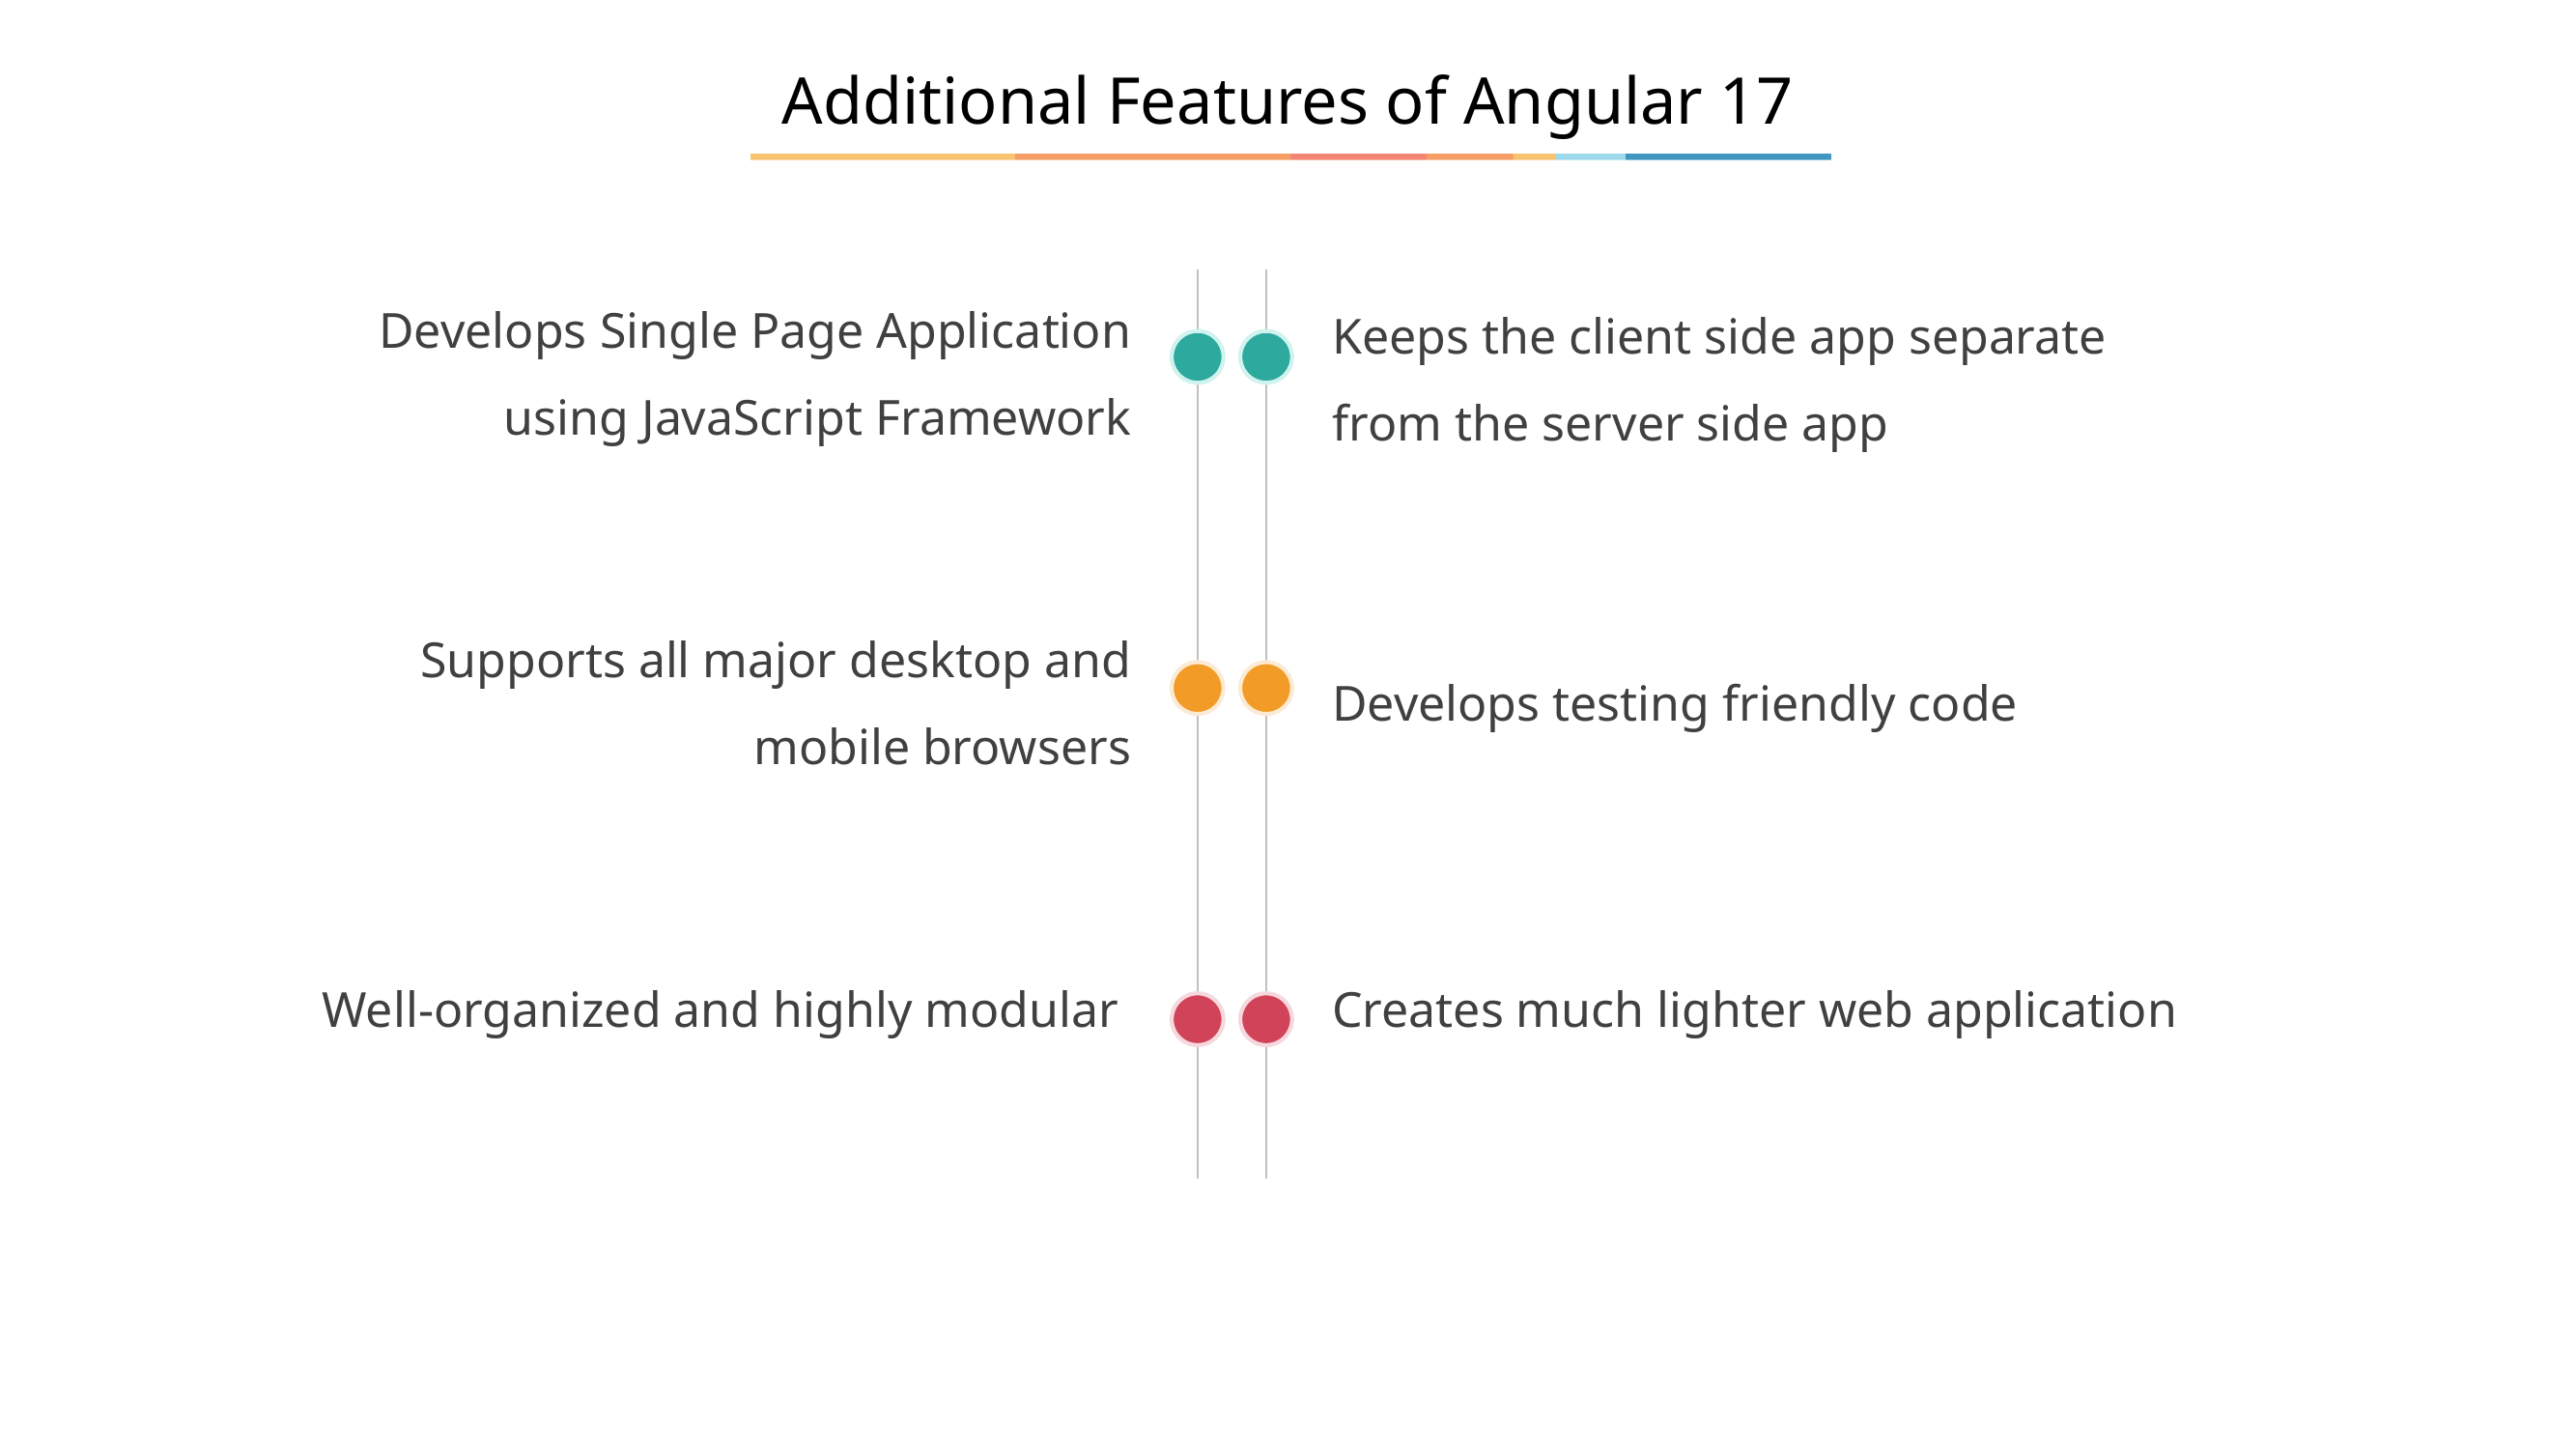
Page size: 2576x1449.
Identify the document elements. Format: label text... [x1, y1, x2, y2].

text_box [275, 263, 2301, 1179]
title Additional Features of Angular 17 [0, 50, 2576, 156]
picture [750, 132, 1831, 182]
